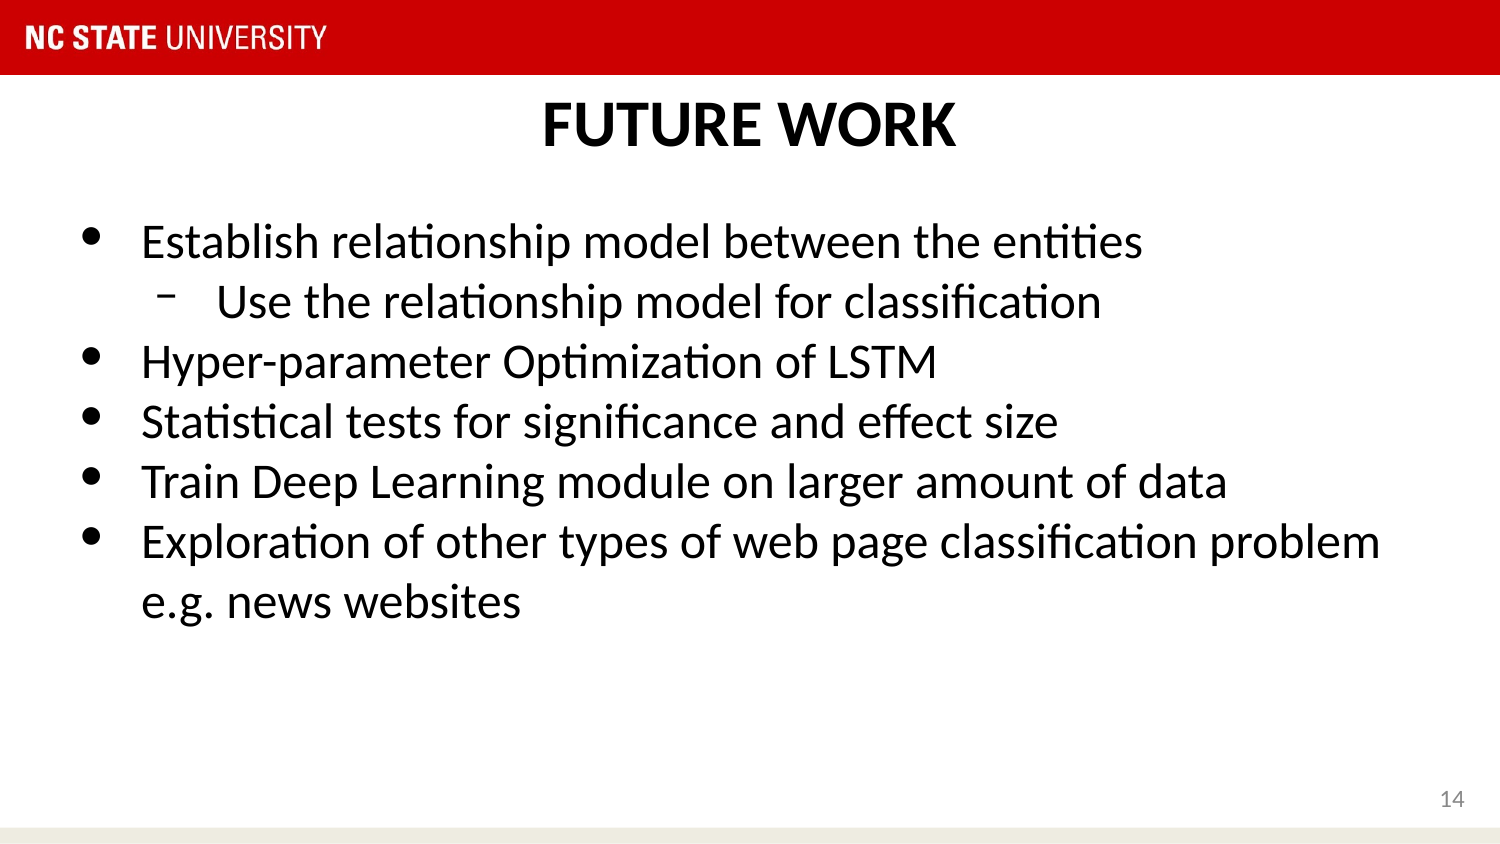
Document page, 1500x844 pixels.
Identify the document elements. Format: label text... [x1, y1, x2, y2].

picture [0, 0, 1500, 75]
list Establish relationship model between the entities Use the relationship model for classification Hyper-parameter Optimization of LSTM Statistical tests for significance and effect size Train Deep Learning module on larger amount of data Exploration of other types of web page classification problem e.g. news websites [51, 200, 1449, 752]
title FUTURE WORK [51, 51, 1449, 189]
slide_number ‹#› [1389, 764, 1480, 830]
